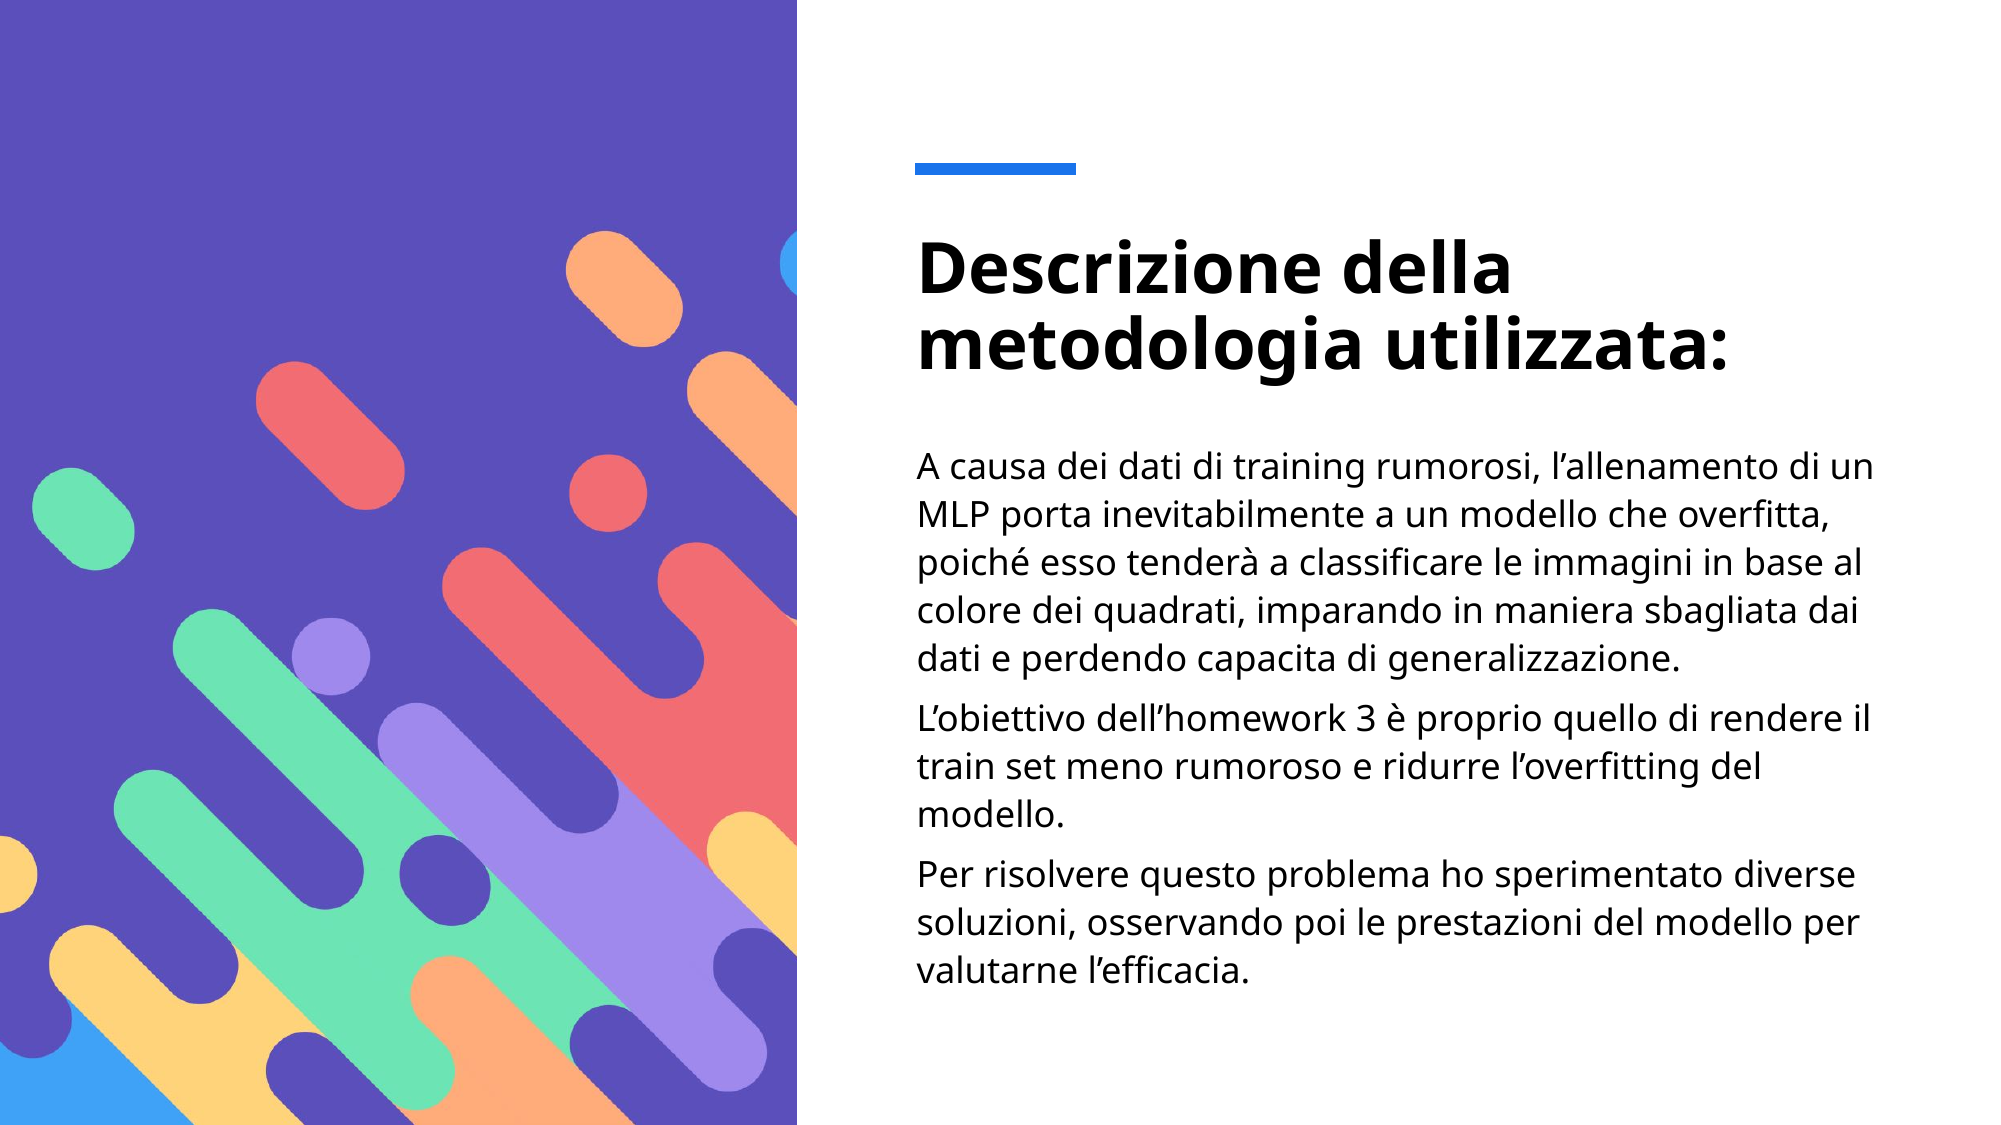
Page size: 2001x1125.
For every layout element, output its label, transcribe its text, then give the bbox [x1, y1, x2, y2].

text_box [797, 0, 2000, 1125]
text_box A causa dei dati di training rumorosi, l’allenamento di un MLP porta inevitabilmente a un modello che overfitta, poiché esso tenderà a classificare le immagini in base al colore dei quadrati, imparando in maniera sbagliata dai dati e perdendo capacita di generalizzazione. L’obiettivo dell’homework 3 è proprio quello di rendere il train set meno rumoroso e ridurre l’overfitting del modello. Per risolvere questo problema ho sperimentato diverse soluzioni, osservando poi le prestazioni del modello per valutarne l’efficacia. [901, 431, 1892, 1034]
title Descrizione della metodologia utilizzata: [901, 224, 1892, 405]
picture [0, 0, 797, 1125]
